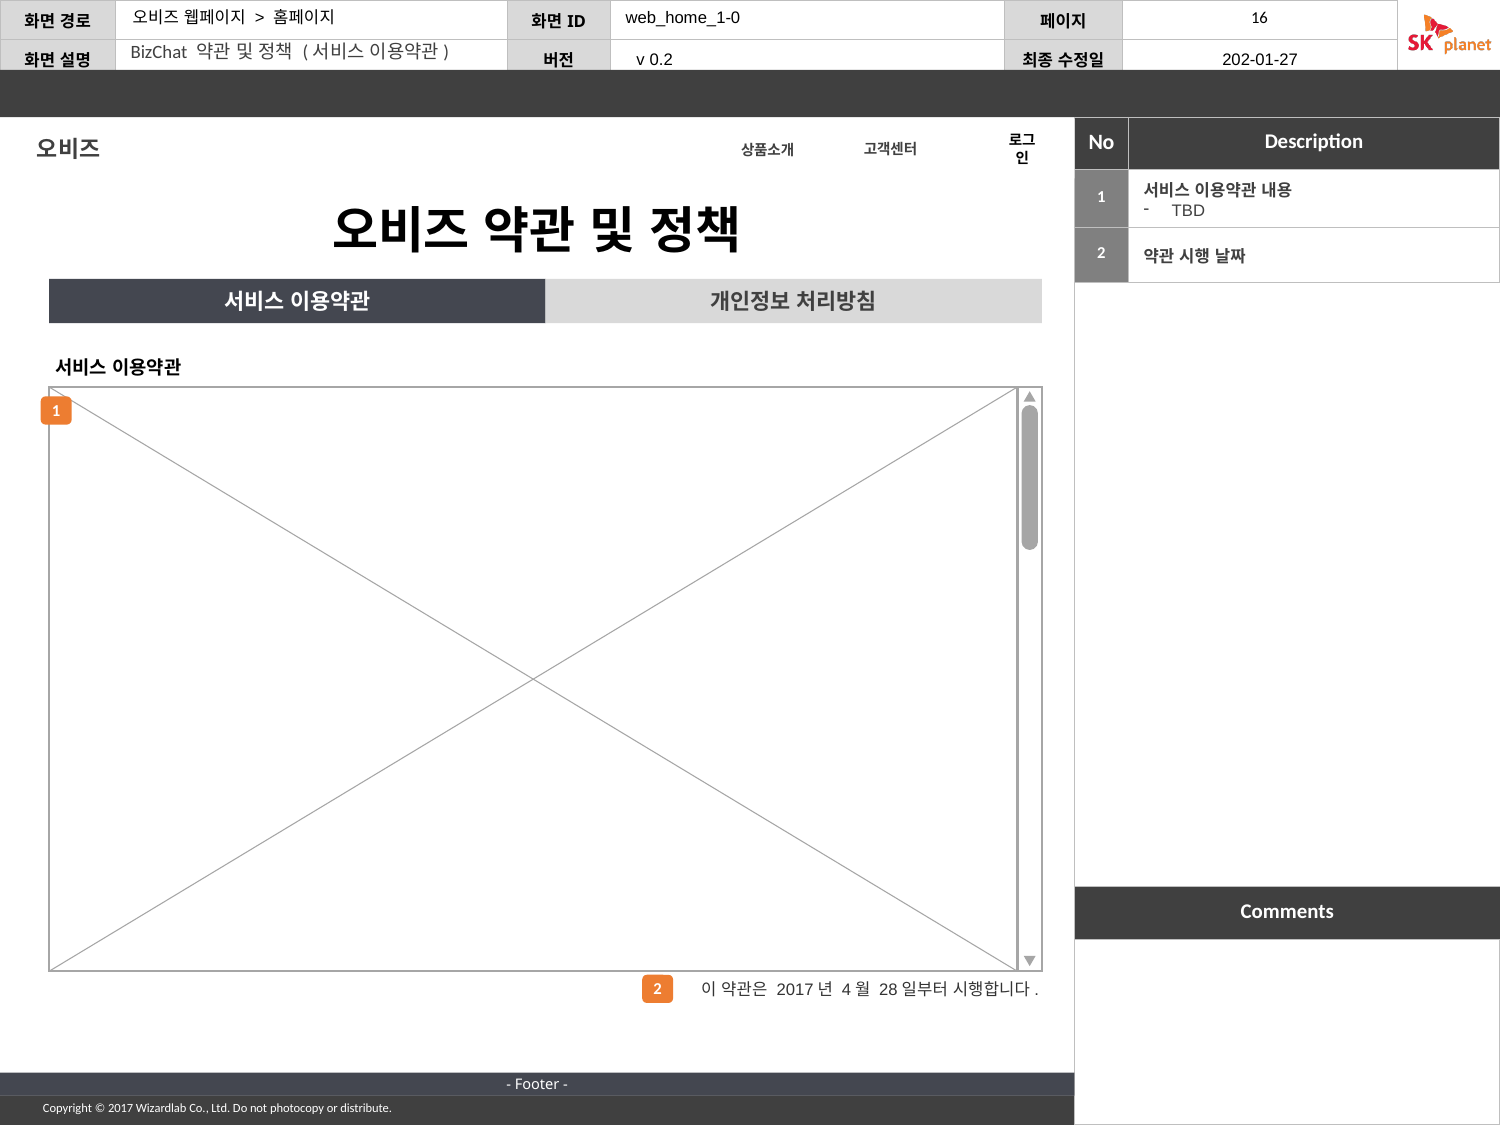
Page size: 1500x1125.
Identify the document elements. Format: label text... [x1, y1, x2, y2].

text_box - Footer - [0, 1072, 1075, 1097]
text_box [49, 278, 1042, 324]
text_box web_home_1-0 [610, 0, 1004, 35]
text_box 이 약관은 2017년 4월 28일부터 시행합니다. [642, 971, 1054, 1006]
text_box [49, 386, 1042, 972]
text_box 오비즈 약관 및 정책 [317, 191, 758, 266]
picture [1404, 10, 1494, 57]
table_header 서비스 이용약관 내용 TBD [1129, 170, 1499, 227]
table_header 1 [1075, 170, 1128, 227]
table_cell 약관 시행 날짜 [1129, 228, 1499, 282]
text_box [633, 974, 682, 1003]
text_box 서비스 이용약관 [40, 348, 197, 386]
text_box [31, 396, 81, 425]
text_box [0, 119, 1075, 179]
title BizChat 약관 및 정책 (서비스 이용약관) [115, 35, 507, 71]
table_cell 2 [1075, 228, 1128, 282]
